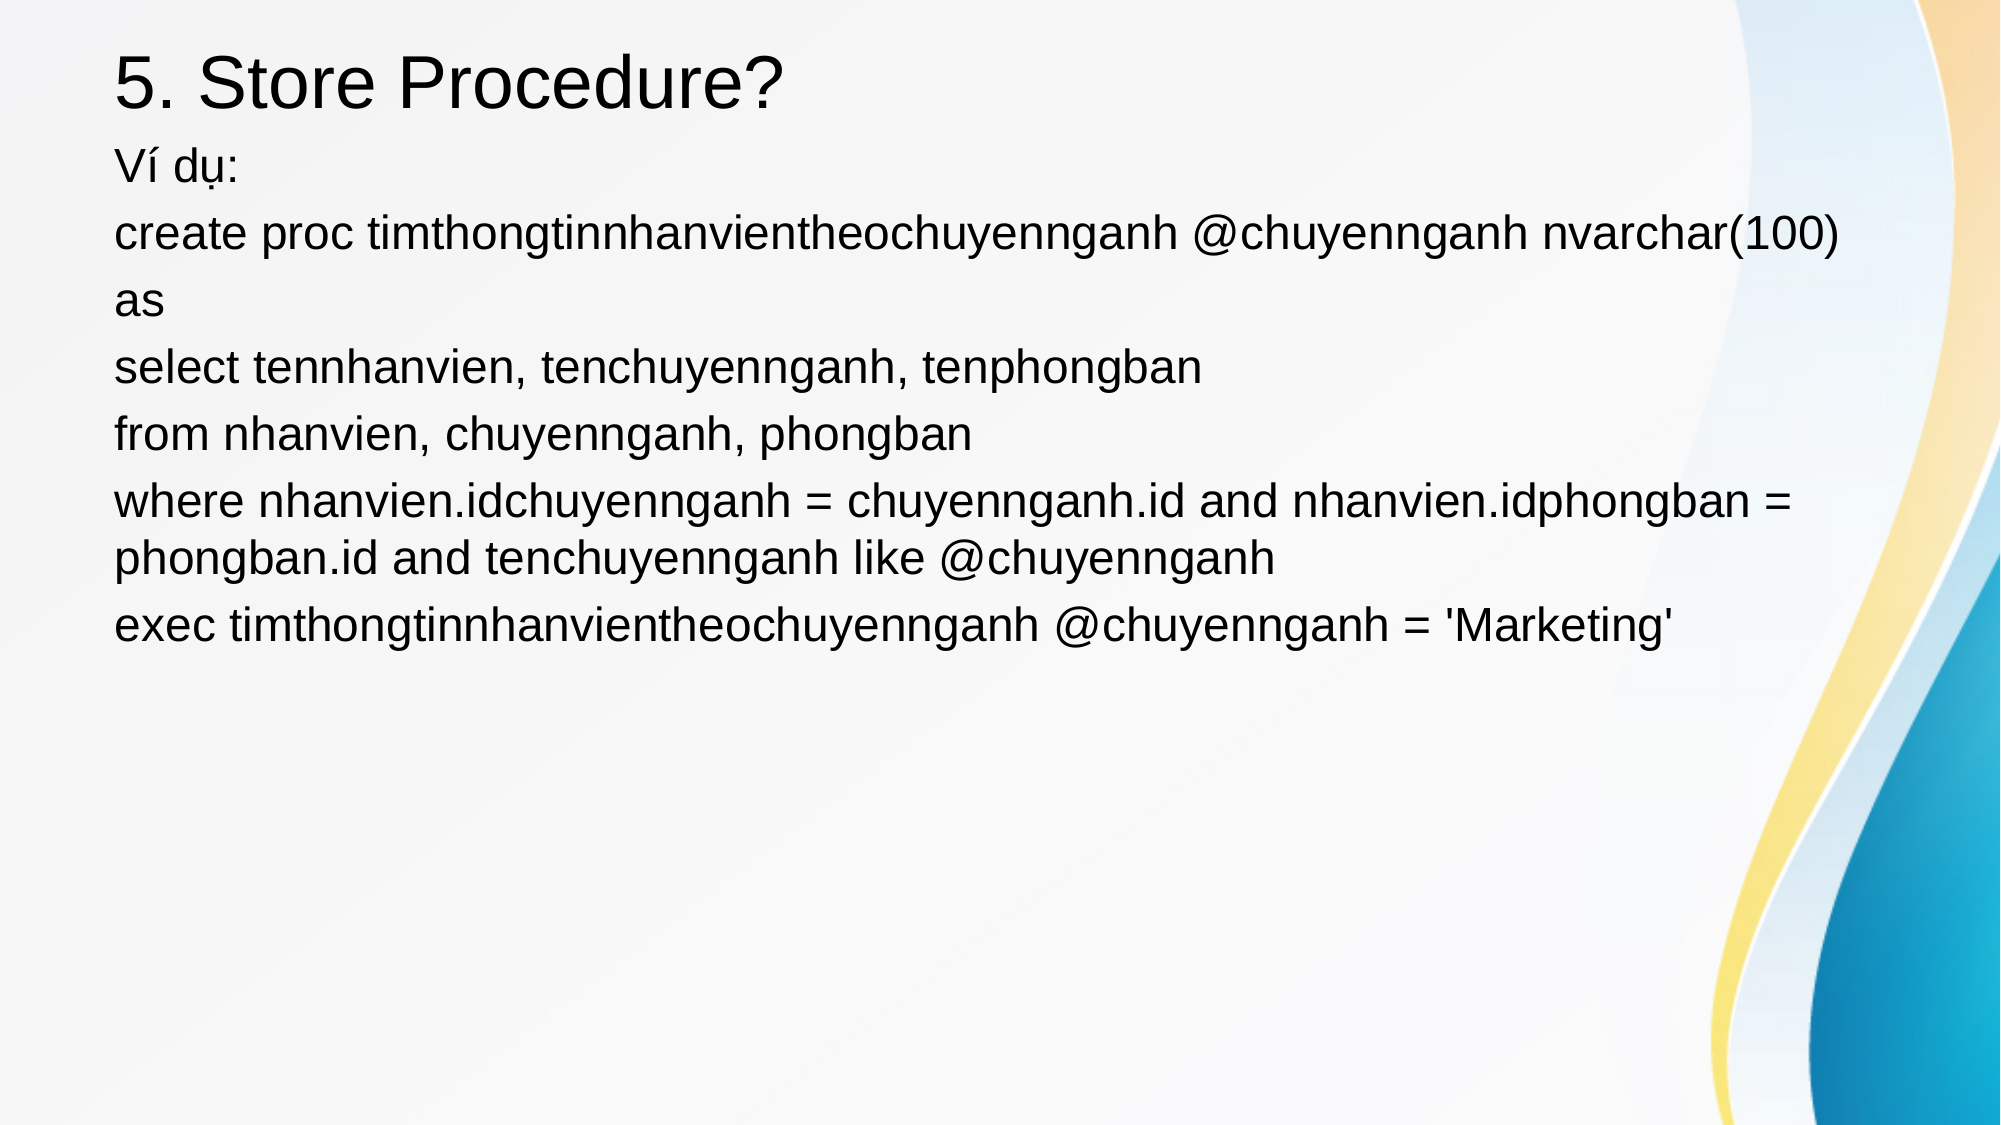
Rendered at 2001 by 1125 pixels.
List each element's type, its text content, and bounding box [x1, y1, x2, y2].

picture [0, 0, 2001, 1125]
list Ví dụ: create proc timthongtinnhanvientheochuyennganh @chuyennganh nvarchar(100) as select tennhanvien, tenchuyennganh, tenphongban from nhanvien, chuyennganh, phongban where nhanvien.idchuyennganh = chuyennganh.id and nhanvien.idphongban = phongban.id and tenchuyennganh like @chuyennganh exec timthongtinnhanvientheochuyennganh @chuyennganh = 'Marketing' [99, 126, 1901, 1072]
title 5. Store Procedure? [99, 30, 1901, 126]
